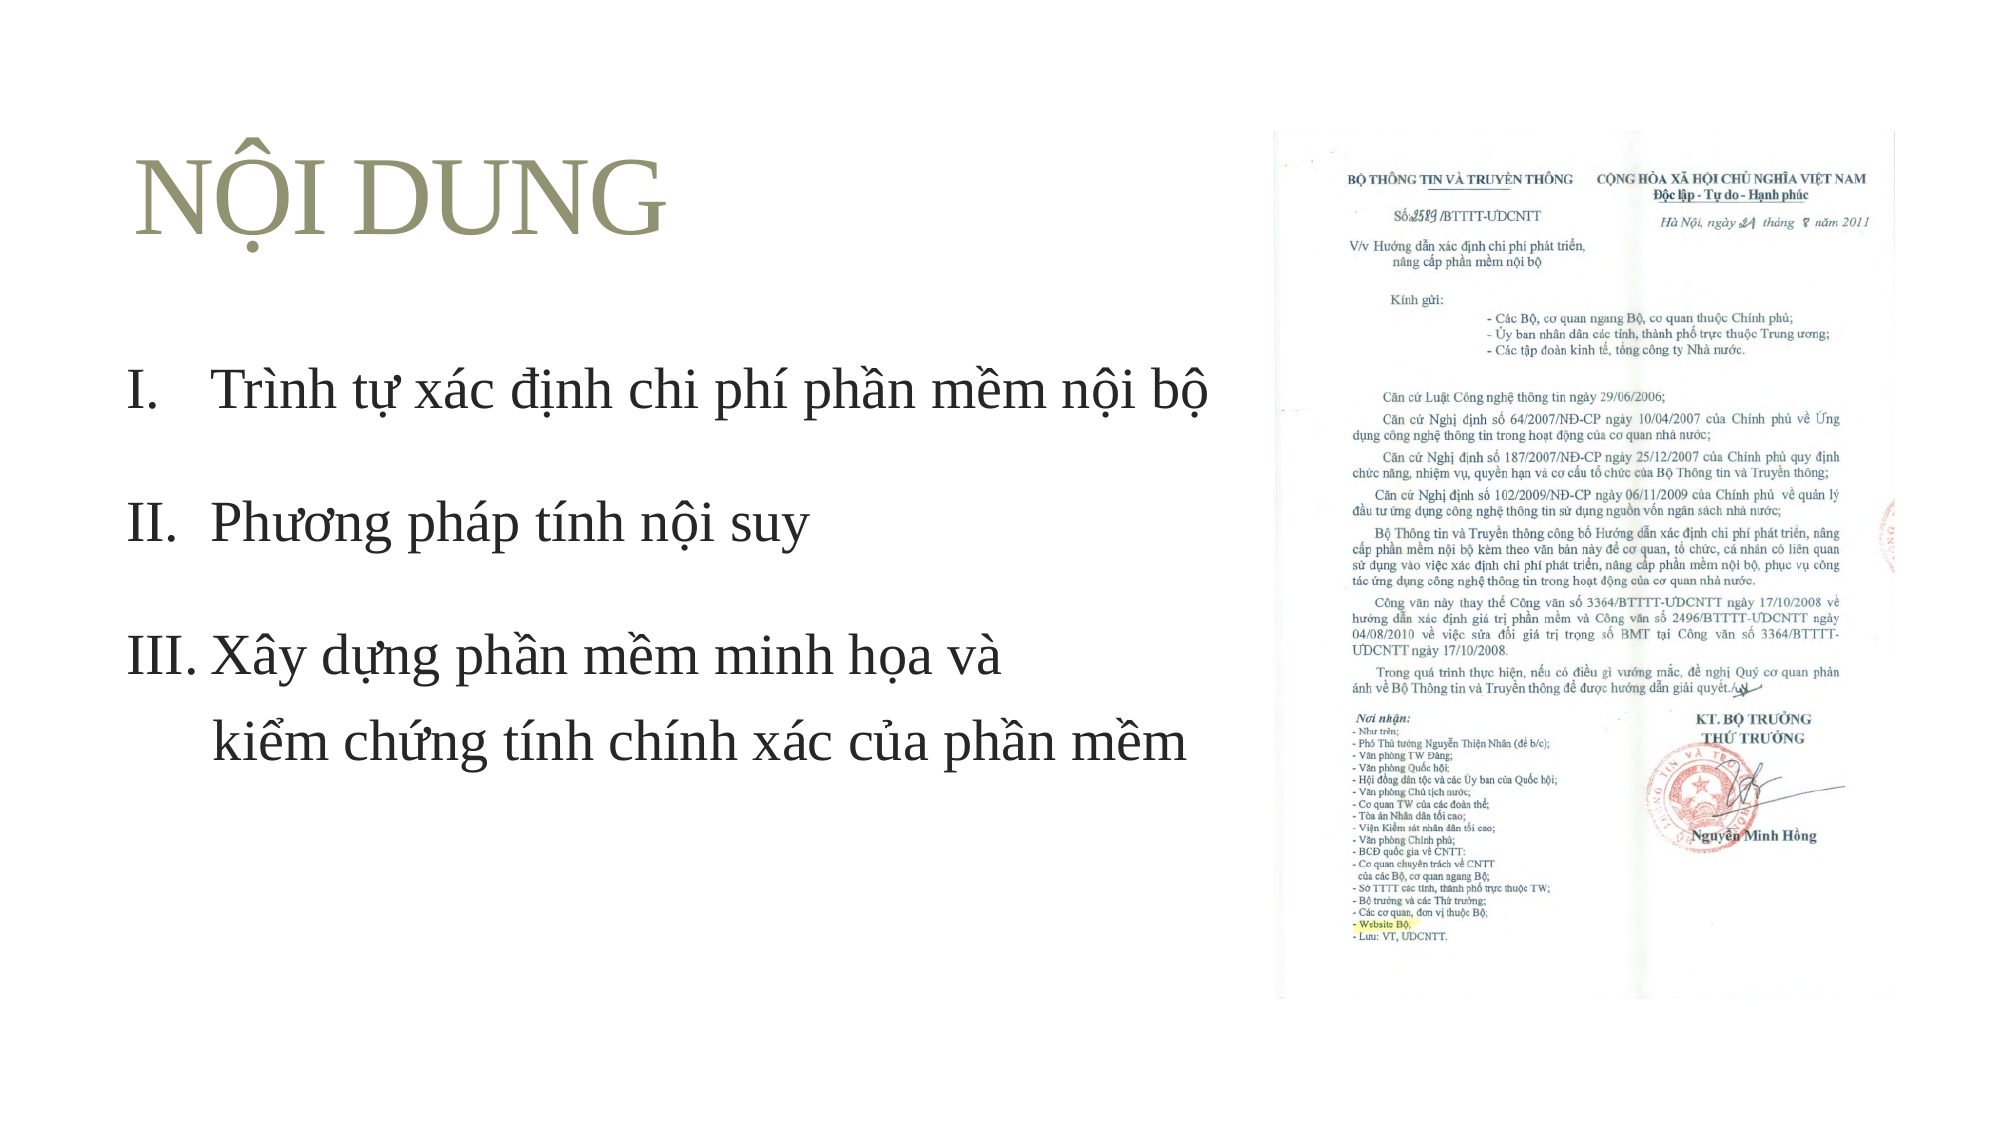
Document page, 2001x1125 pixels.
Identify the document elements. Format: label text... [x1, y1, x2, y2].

title NỘI DUNG [118, 131, 1263, 404]
list Trình tự xác định chi phí phần mềm nội bộ Phương pháp tính nội suy Xây dựng phần mềm minh họa và kiểm chứng tính chính xác của phần mềm [111, 353, 1252, 972]
picture [1273, 131, 1895, 1000]
